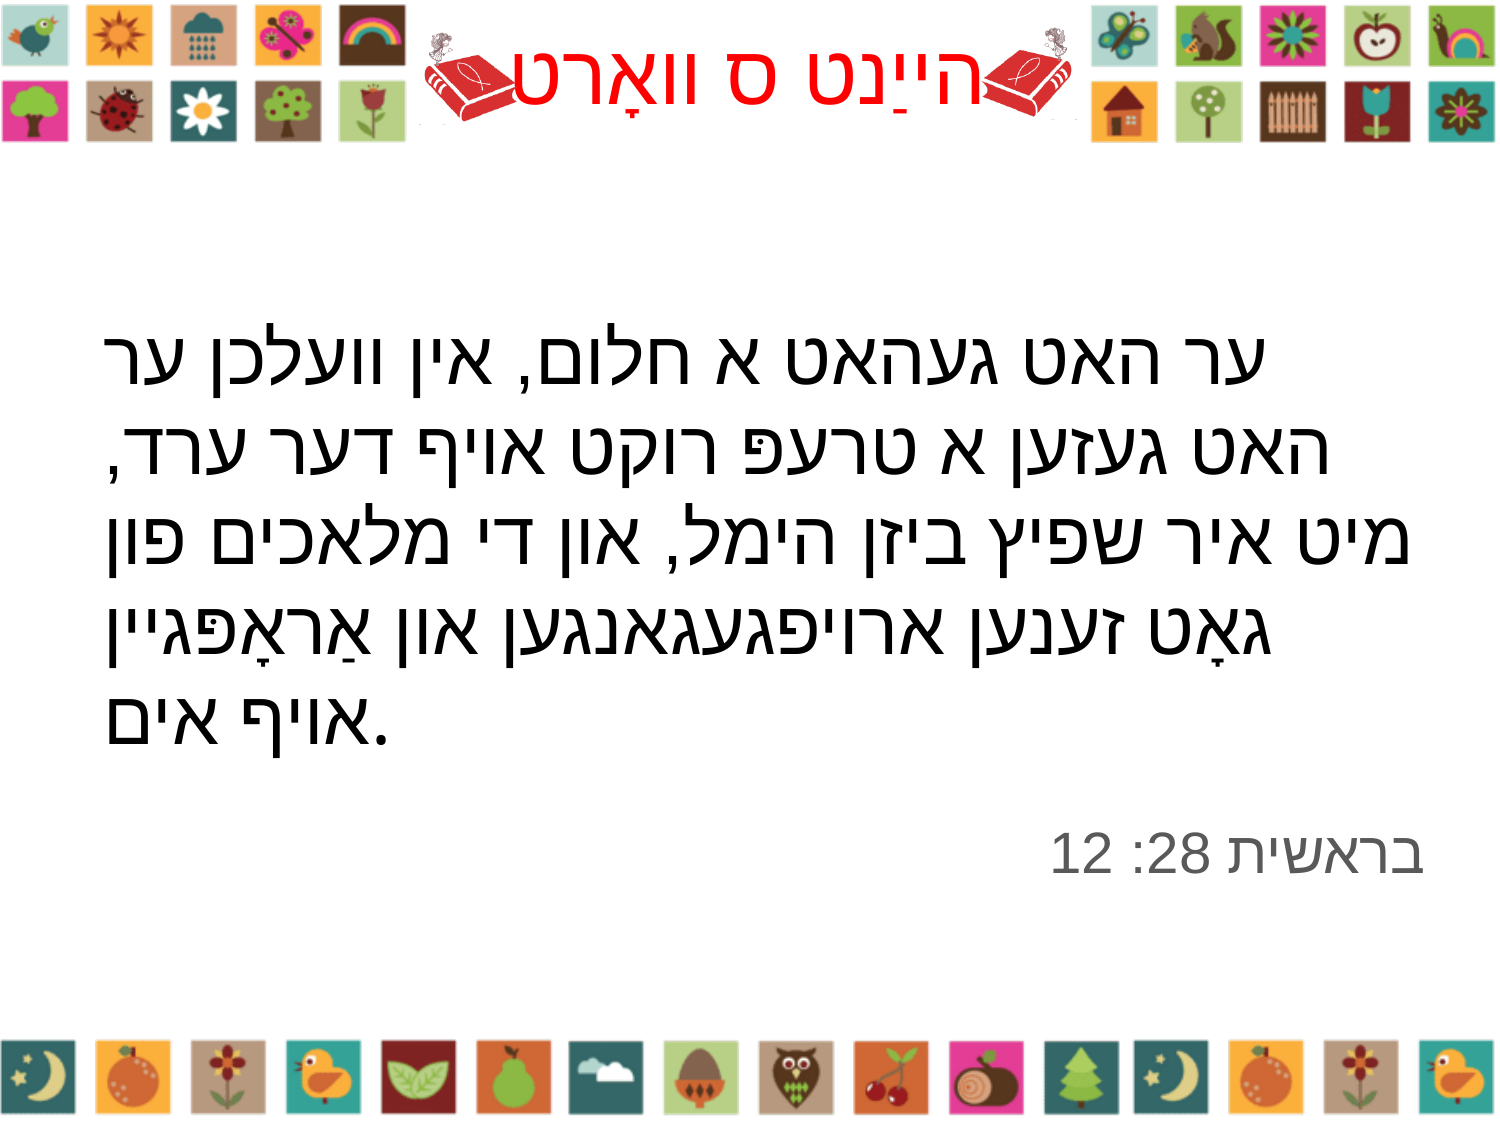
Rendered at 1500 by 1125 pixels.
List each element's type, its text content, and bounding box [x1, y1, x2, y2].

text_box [0, 1028, 1500, 1118]
picture [950, 3, 1500, 150]
text_box בראשית 28: 12 [808, 807, 1441, 893]
picture [0, 3, 550, 150]
text_box ער האט געהאט א חלום, אין וועלכן ער האט געזען א טרעפּ רוקט אויף דער ערד, מיט איר שפיץ ביזן הימל, און די מלאכים פון גאָט זענען ארויפגעגאנגען און אַראָפּגיין אויף אים. [88, 302, 1436, 768]
text_box הייַנט ס וואָרט [425, 13, 1077, 129]
